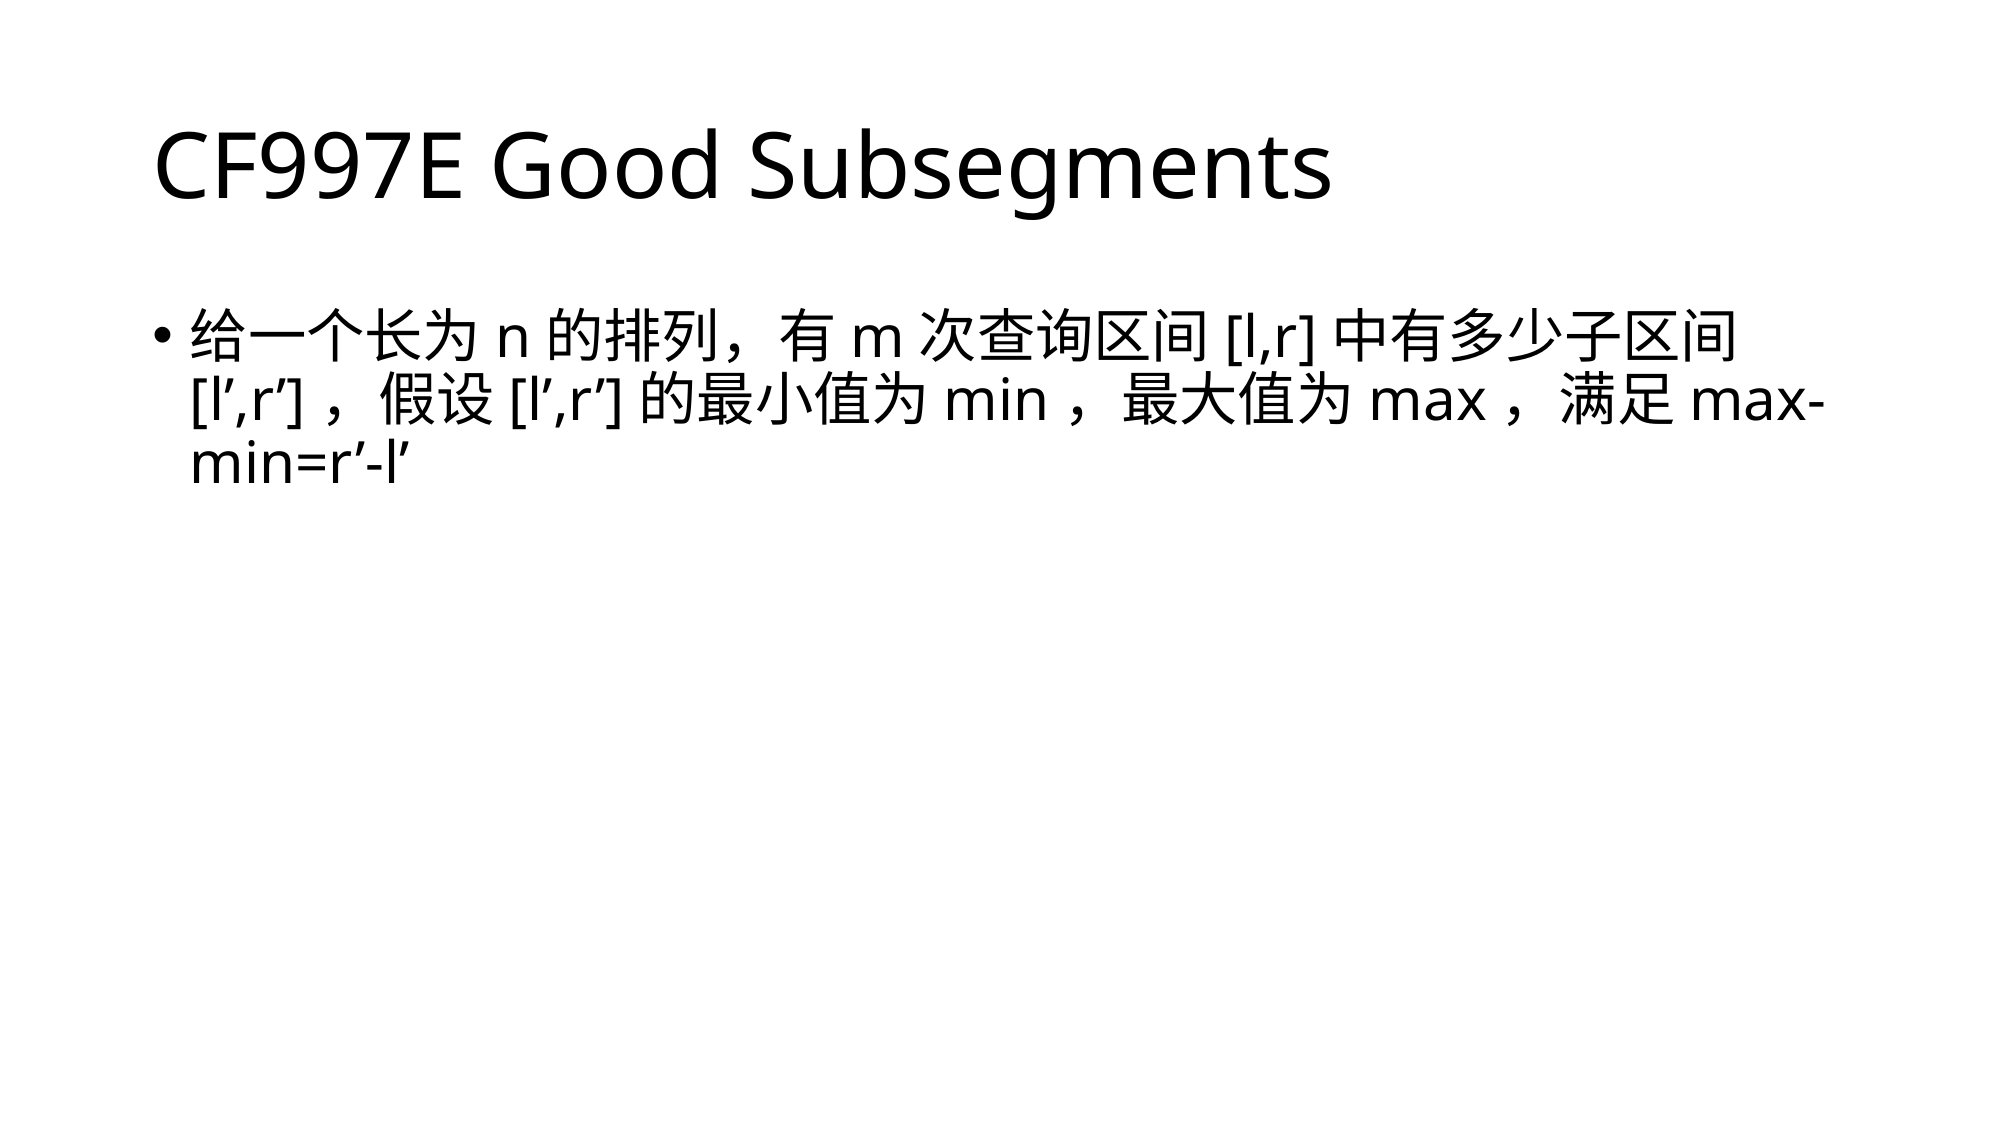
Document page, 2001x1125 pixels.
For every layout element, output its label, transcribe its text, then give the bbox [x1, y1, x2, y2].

title CF997E Good Subsegments [137, 59, 1863, 278]
list 给一个长为n的排列，有m次查询区间[l,r]中有多少子区间[l’,r’]，假设[l’,r’]的最小值为min，最大值为max，满足max-min=r’-l’ [137, 299, 1863, 1014]
